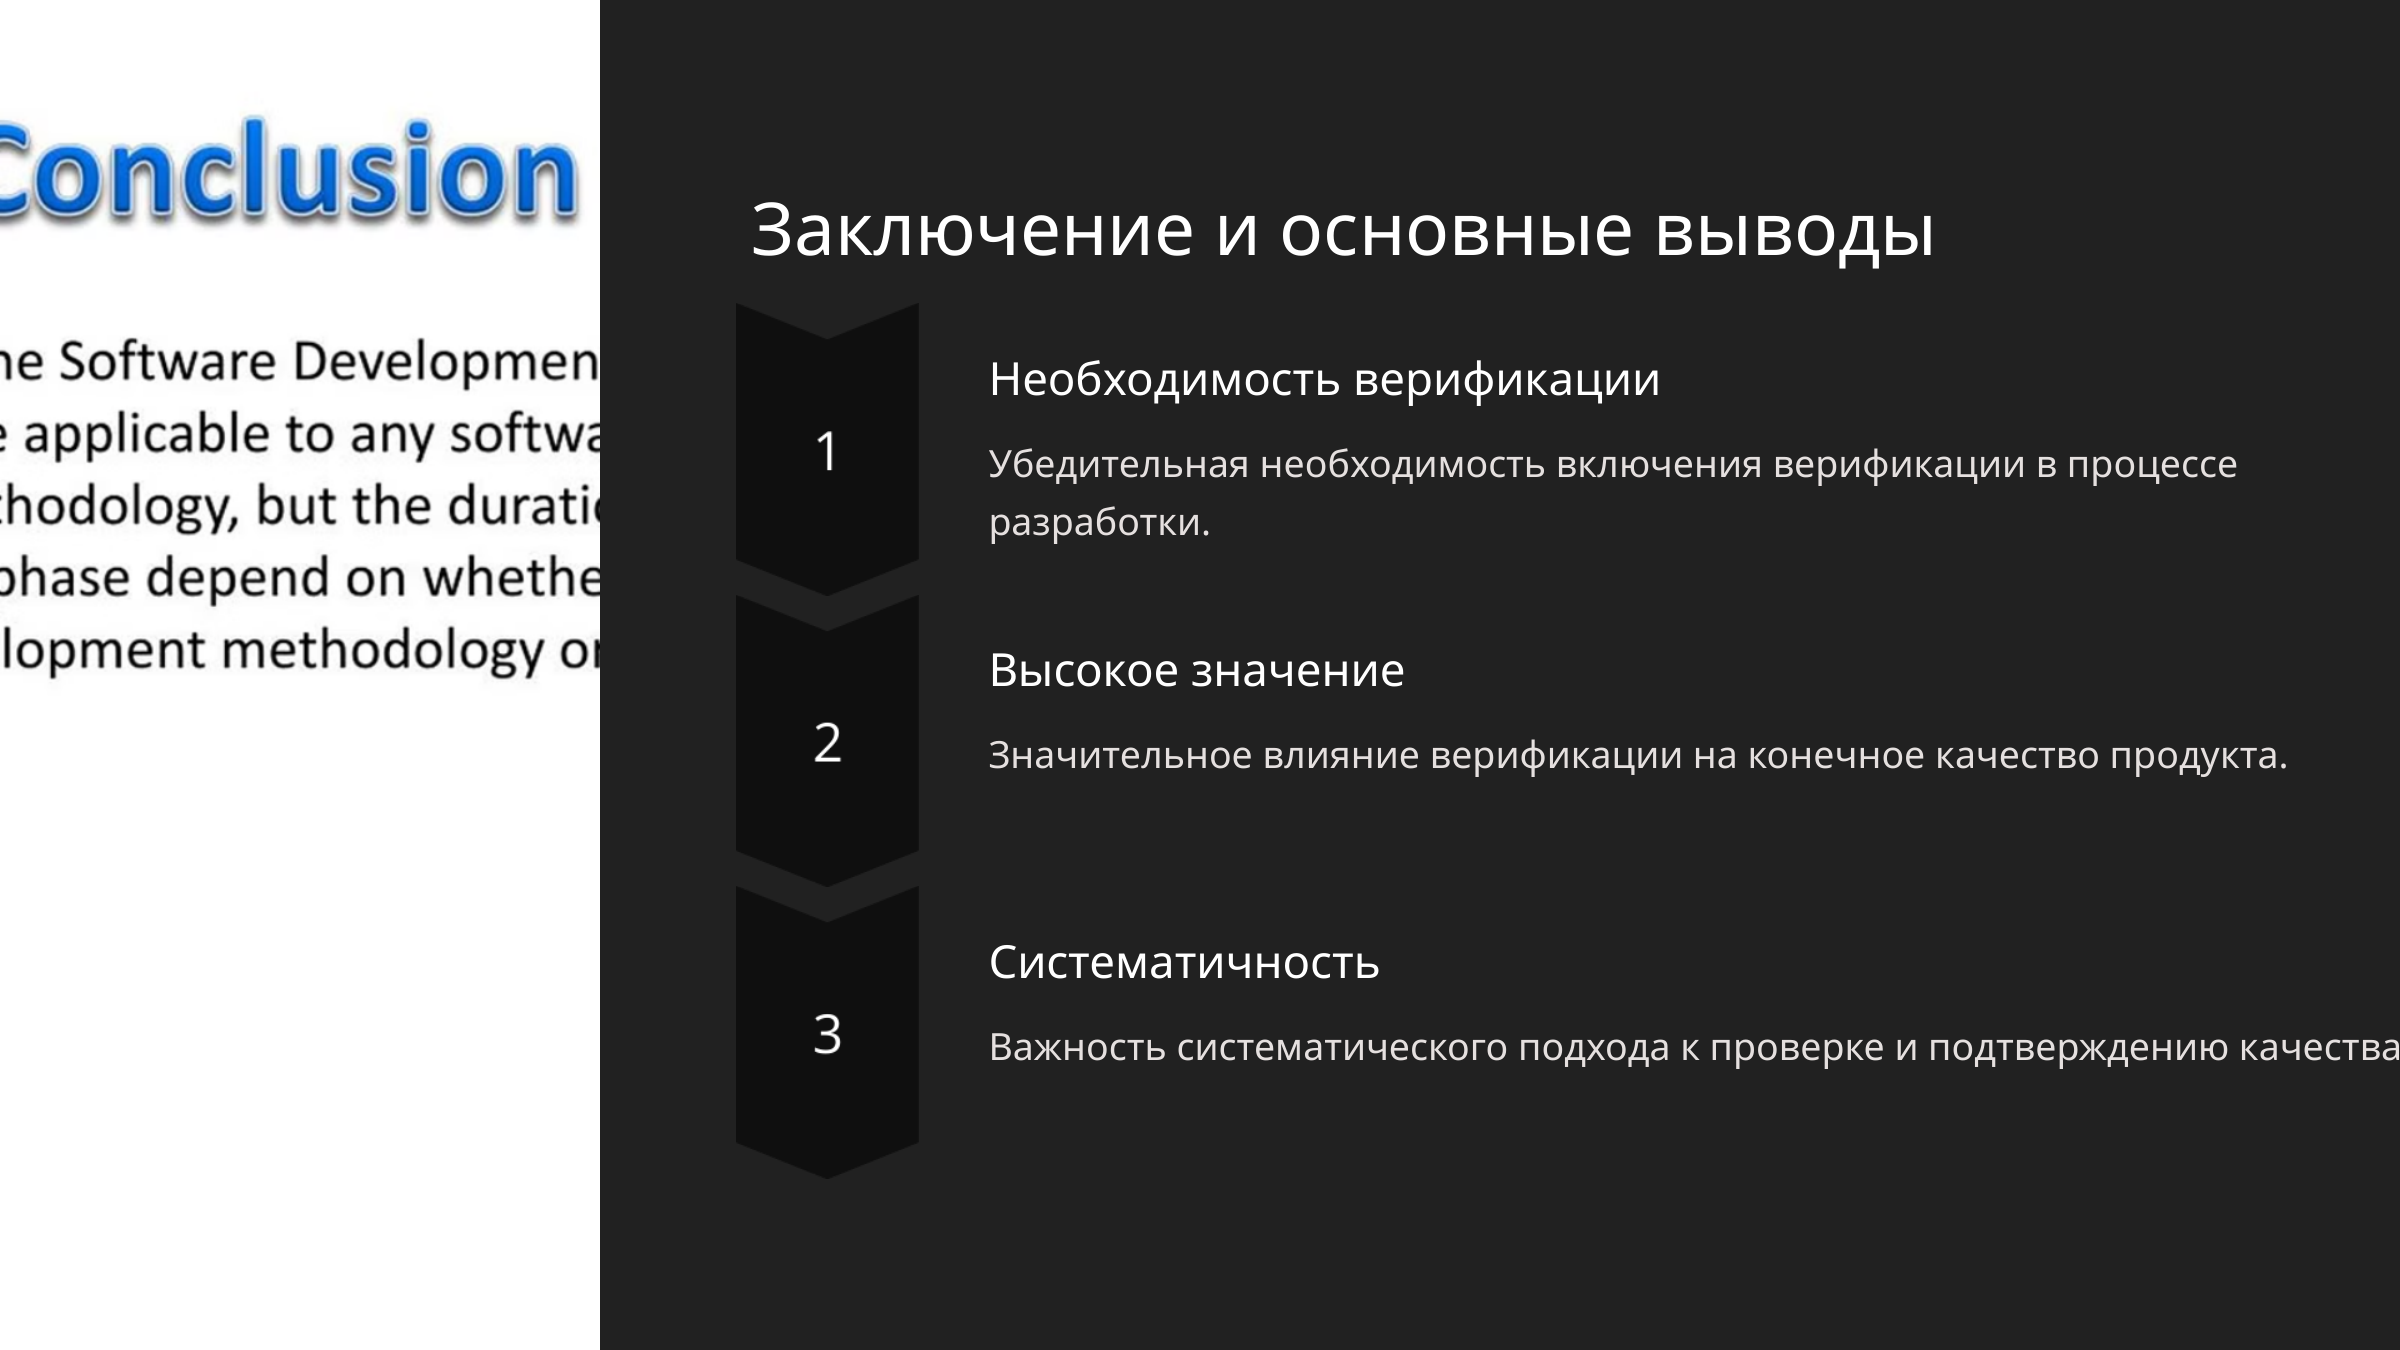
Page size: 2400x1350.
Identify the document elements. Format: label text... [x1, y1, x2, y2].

text_box Заключение и основные выводы [736, 171, 1901, 263]
text_box Высокое значение [973, 631, 1430, 689]
text_box Важность систематического подхода к проверке и подтверждению качества. [973, 1002, 2264, 1061]
text_box [601, 0, 2400, 1350]
text_box Убедительная необходимость включения верификации в процессе разработки. [973, 418, 2264, 536]
text_box Систематичность [973, 923, 1430, 981]
picture [0, 0, 601, 1350]
text_box Необходимость верификации [973, 340, 1623, 398]
picture [736, 303, 920, 1179]
text_box Значительное влияние верификации на конечное качество продукта. [973, 710, 2264, 769]
